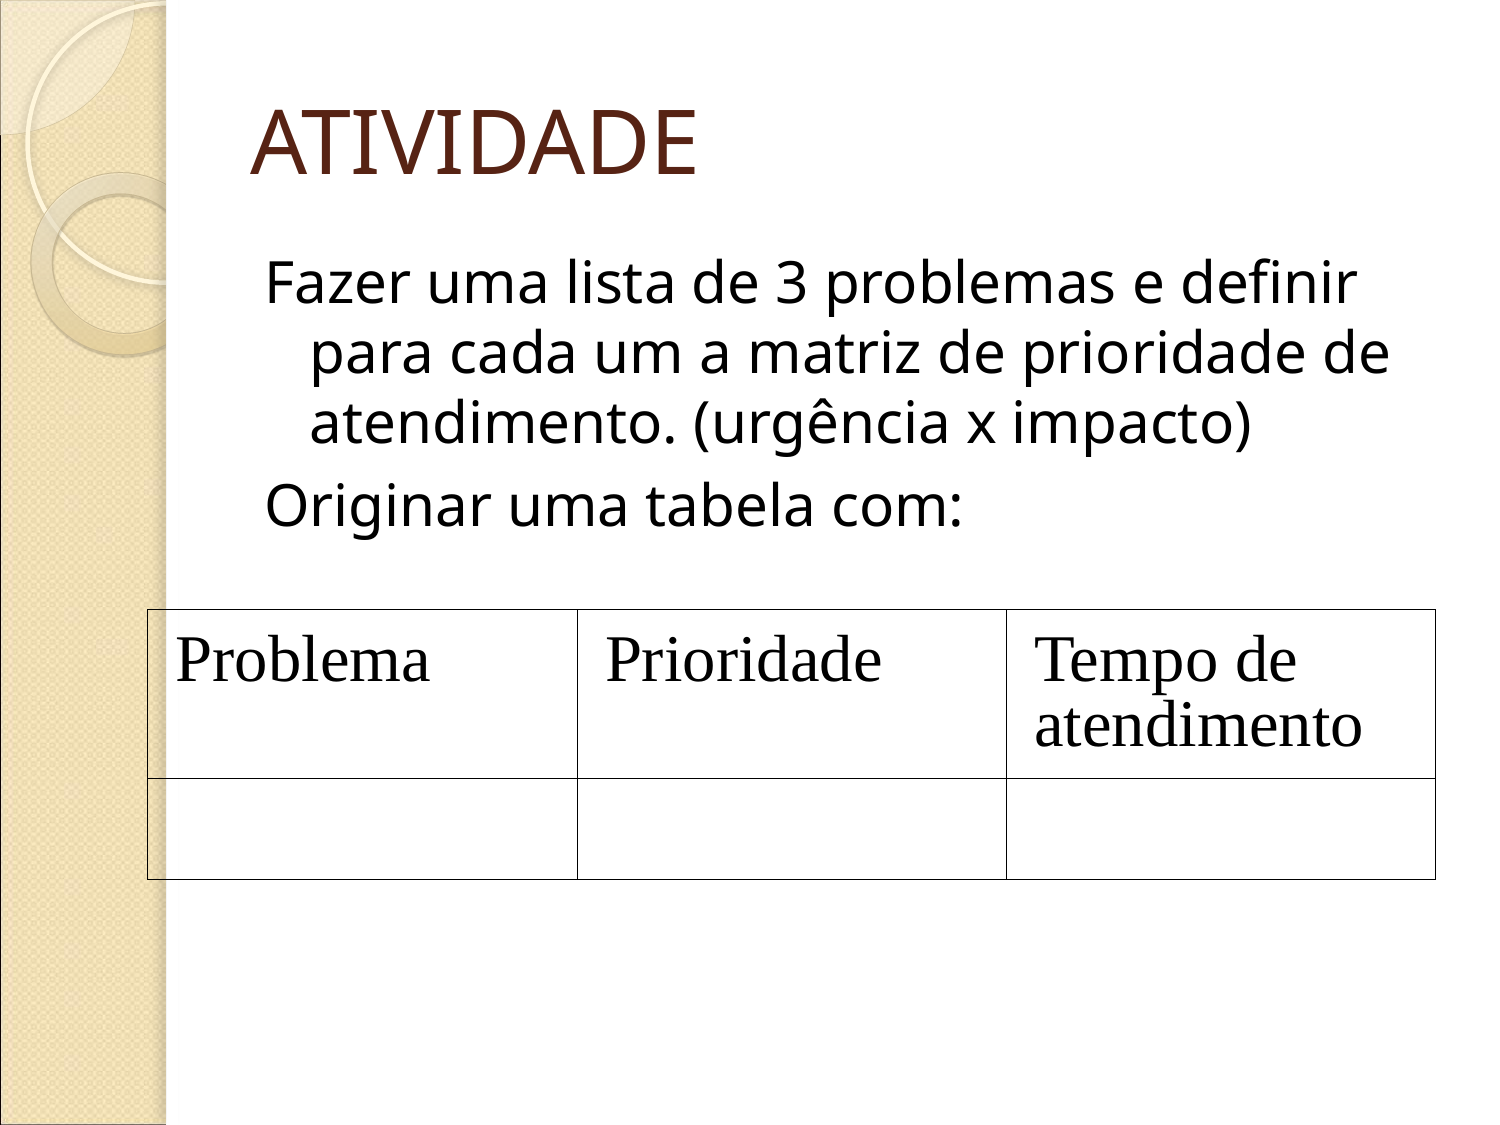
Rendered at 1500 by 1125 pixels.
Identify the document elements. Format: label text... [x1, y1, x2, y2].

table_header Prioridade [578, 610, 1006, 778]
table_header Tempo de atendimento [1007, 610, 1435, 778]
table_cell [1007, 779, 1435, 879]
picture [0, 13, 166, 1125]
table_cell [578, 779, 1006, 879]
table_cell [148, 779, 577, 879]
title ATIVIDADE [235, 45, 1466, 233]
table_header Problema [148, 610, 577, 778]
list Fazer uma lista de 3 problemas e definir para cada um a matriz de prioridade de atendimento. (urgência x impacto) Originar uma tabela com: [235, 237, 1500, 1025]
